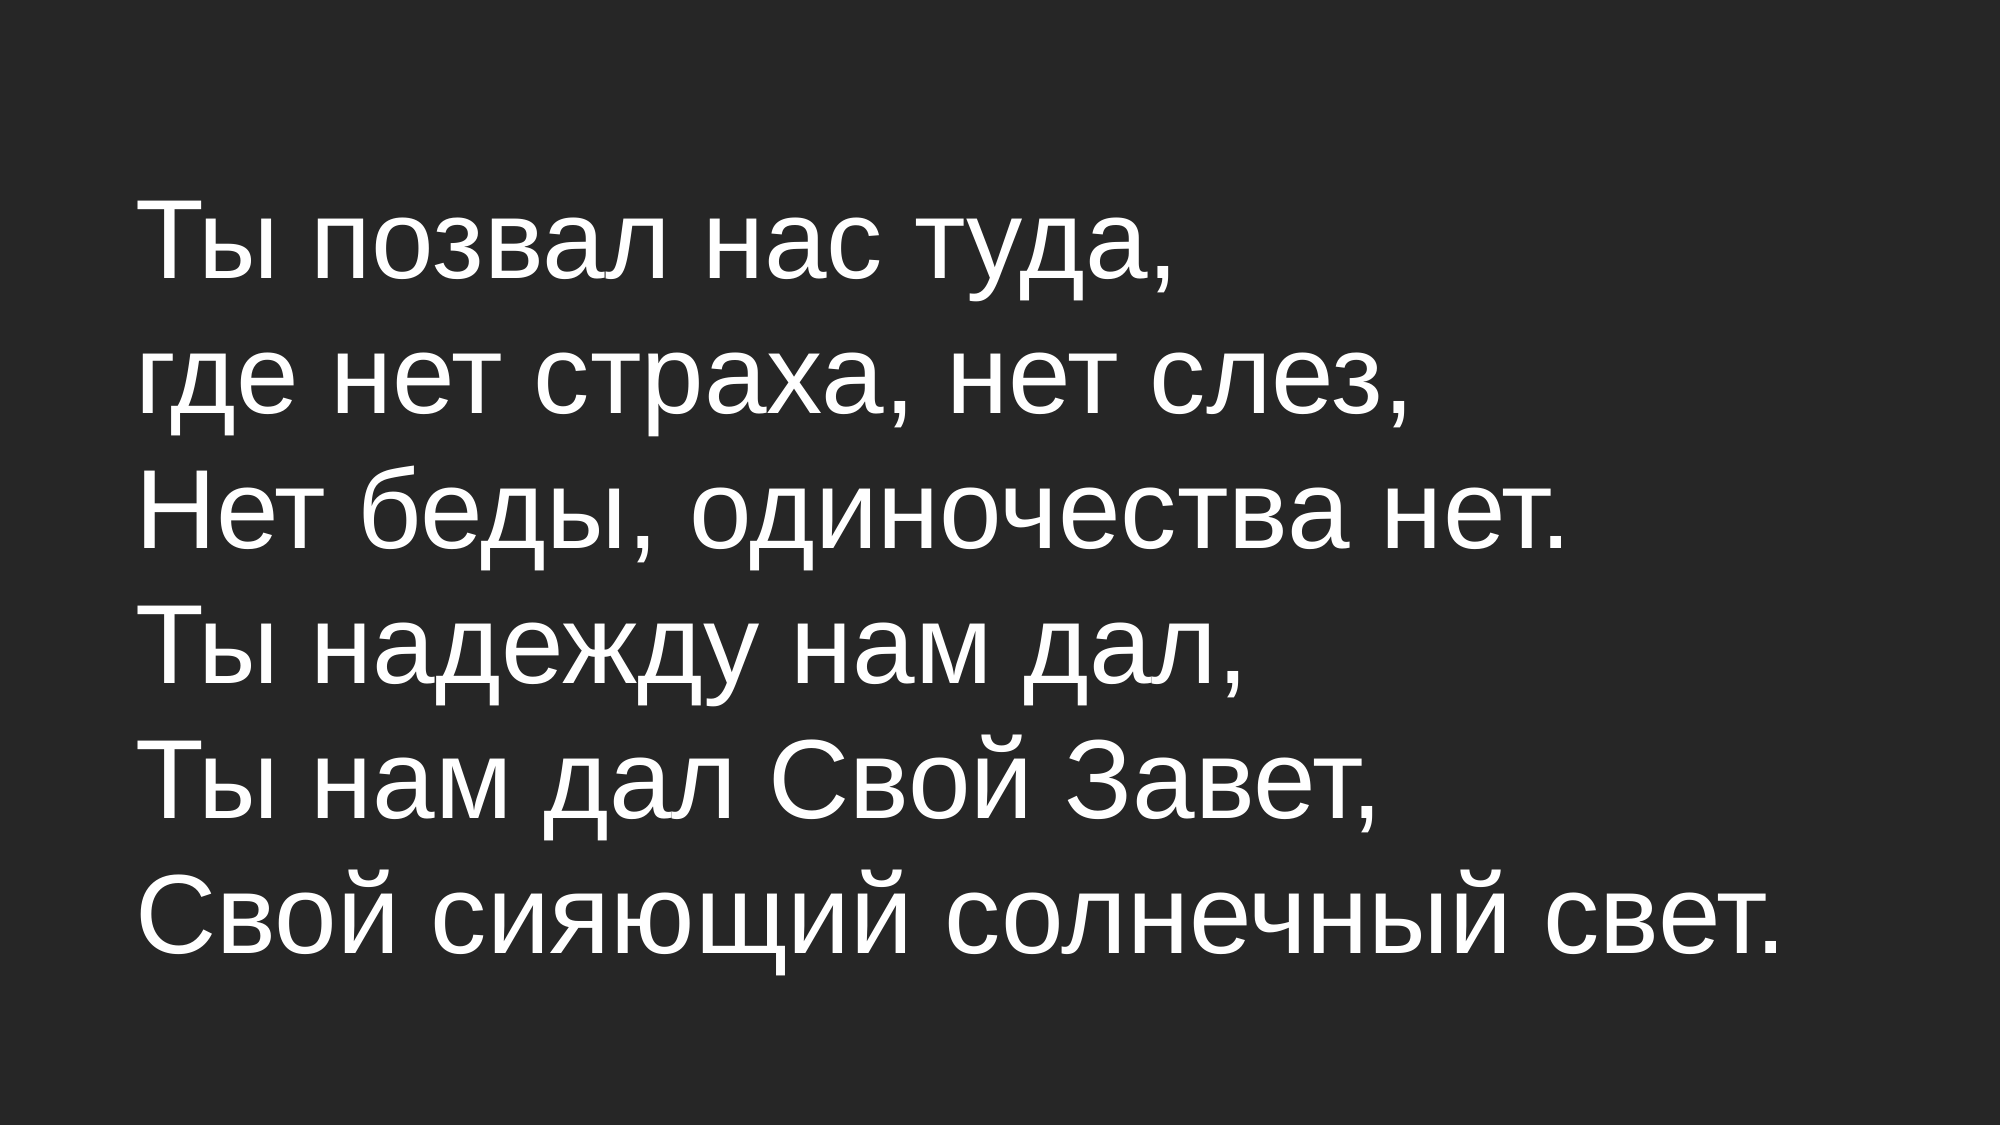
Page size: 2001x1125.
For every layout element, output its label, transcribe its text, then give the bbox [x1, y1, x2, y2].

title Ты позвал нас туда, где нет страха, нет слез, Нет беды, одиночества нет. Ты надежду нам дал, Ты нам дал Свой Завет, Свой сияющий солнечный свет. [120, 23, 1903, 1012]
